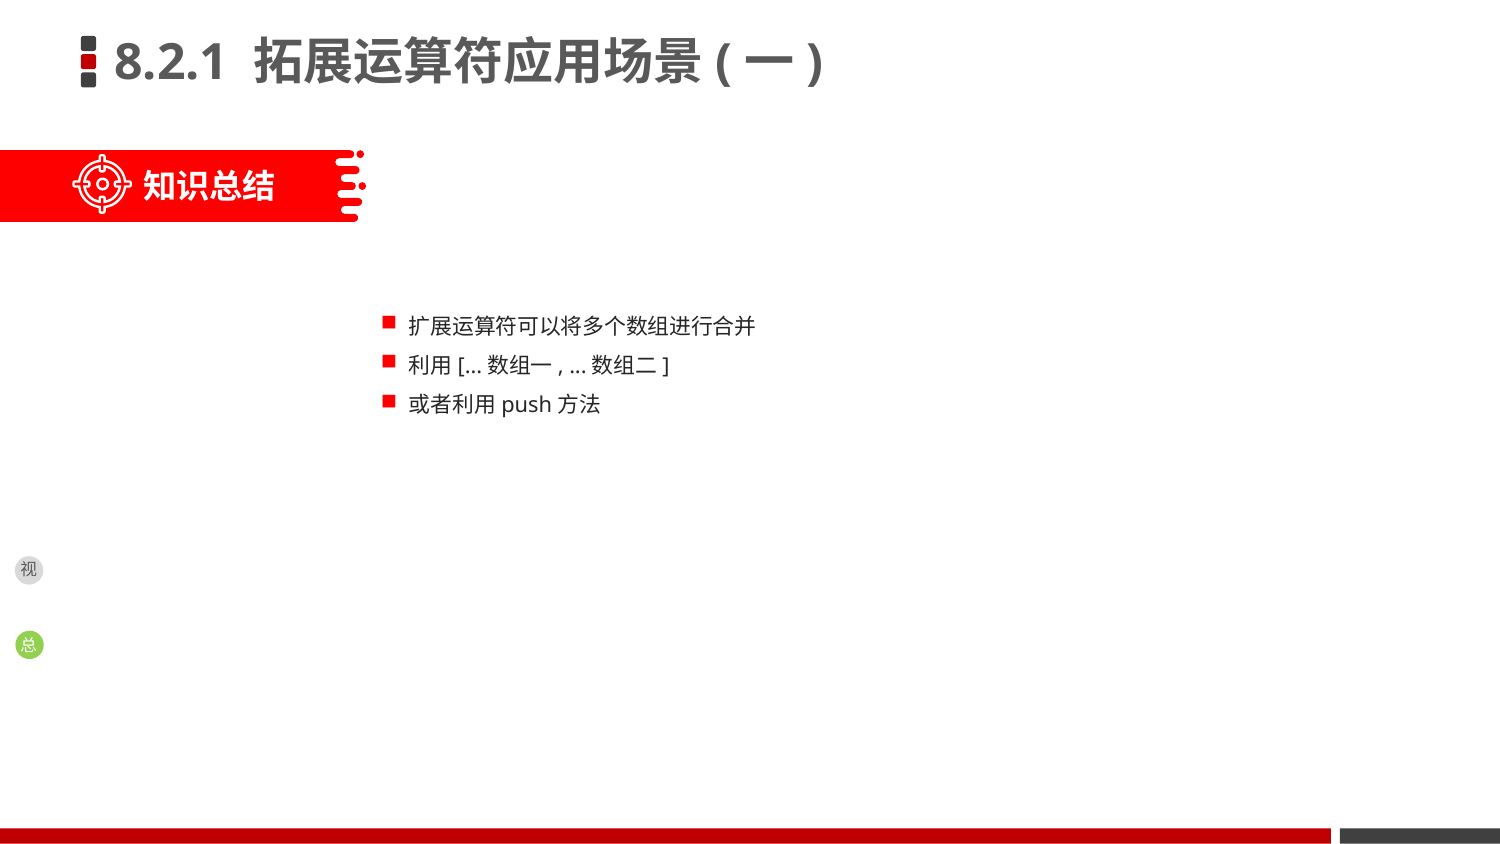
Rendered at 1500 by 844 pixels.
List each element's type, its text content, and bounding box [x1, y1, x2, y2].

text_box [0, 150, 354, 222]
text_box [59, 161, 67, 213]
text_box 8.2.1 拓展运算符应用场景(一) [103, 0, 987, 130]
text_box 扩展运算符可以将多个数组进行合并 利用[...数组一, ...数组二] 或者利用push方法 [366, 291, 1075, 425]
text_box [132, 213, 358, 222]
text_box 知识总结 [137, 158, 495, 213]
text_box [5, 551, 54, 588]
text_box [72, 153, 133, 214]
text_box [356, 150, 365, 158]
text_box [5, 626, 54, 663]
